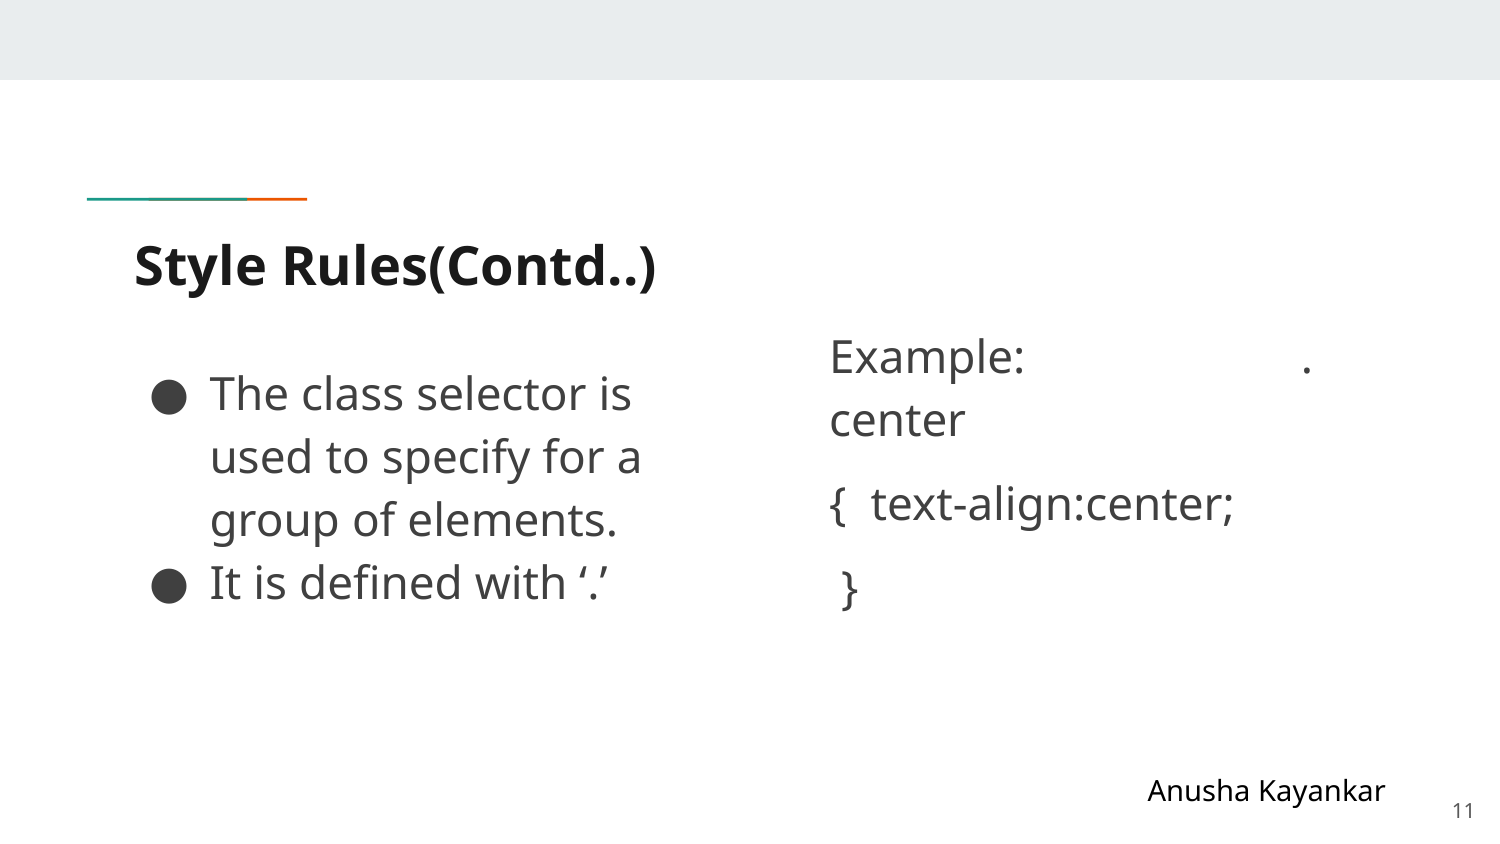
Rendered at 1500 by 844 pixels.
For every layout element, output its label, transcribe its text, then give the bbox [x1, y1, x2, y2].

text_box Example: .center { text-align:center; } [814, 304, 1349, 686]
slide_number ‹#› [1400, 779, 1491, 844]
text_box Anusha Kayankar [983, 756, 1402, 795]
list The class selector is used to specify for a group of elements. It is defined with ‘.’ [119, 341, 736, 712]
title Style Rules(Contd..) [119, 216, 1381, 305]
